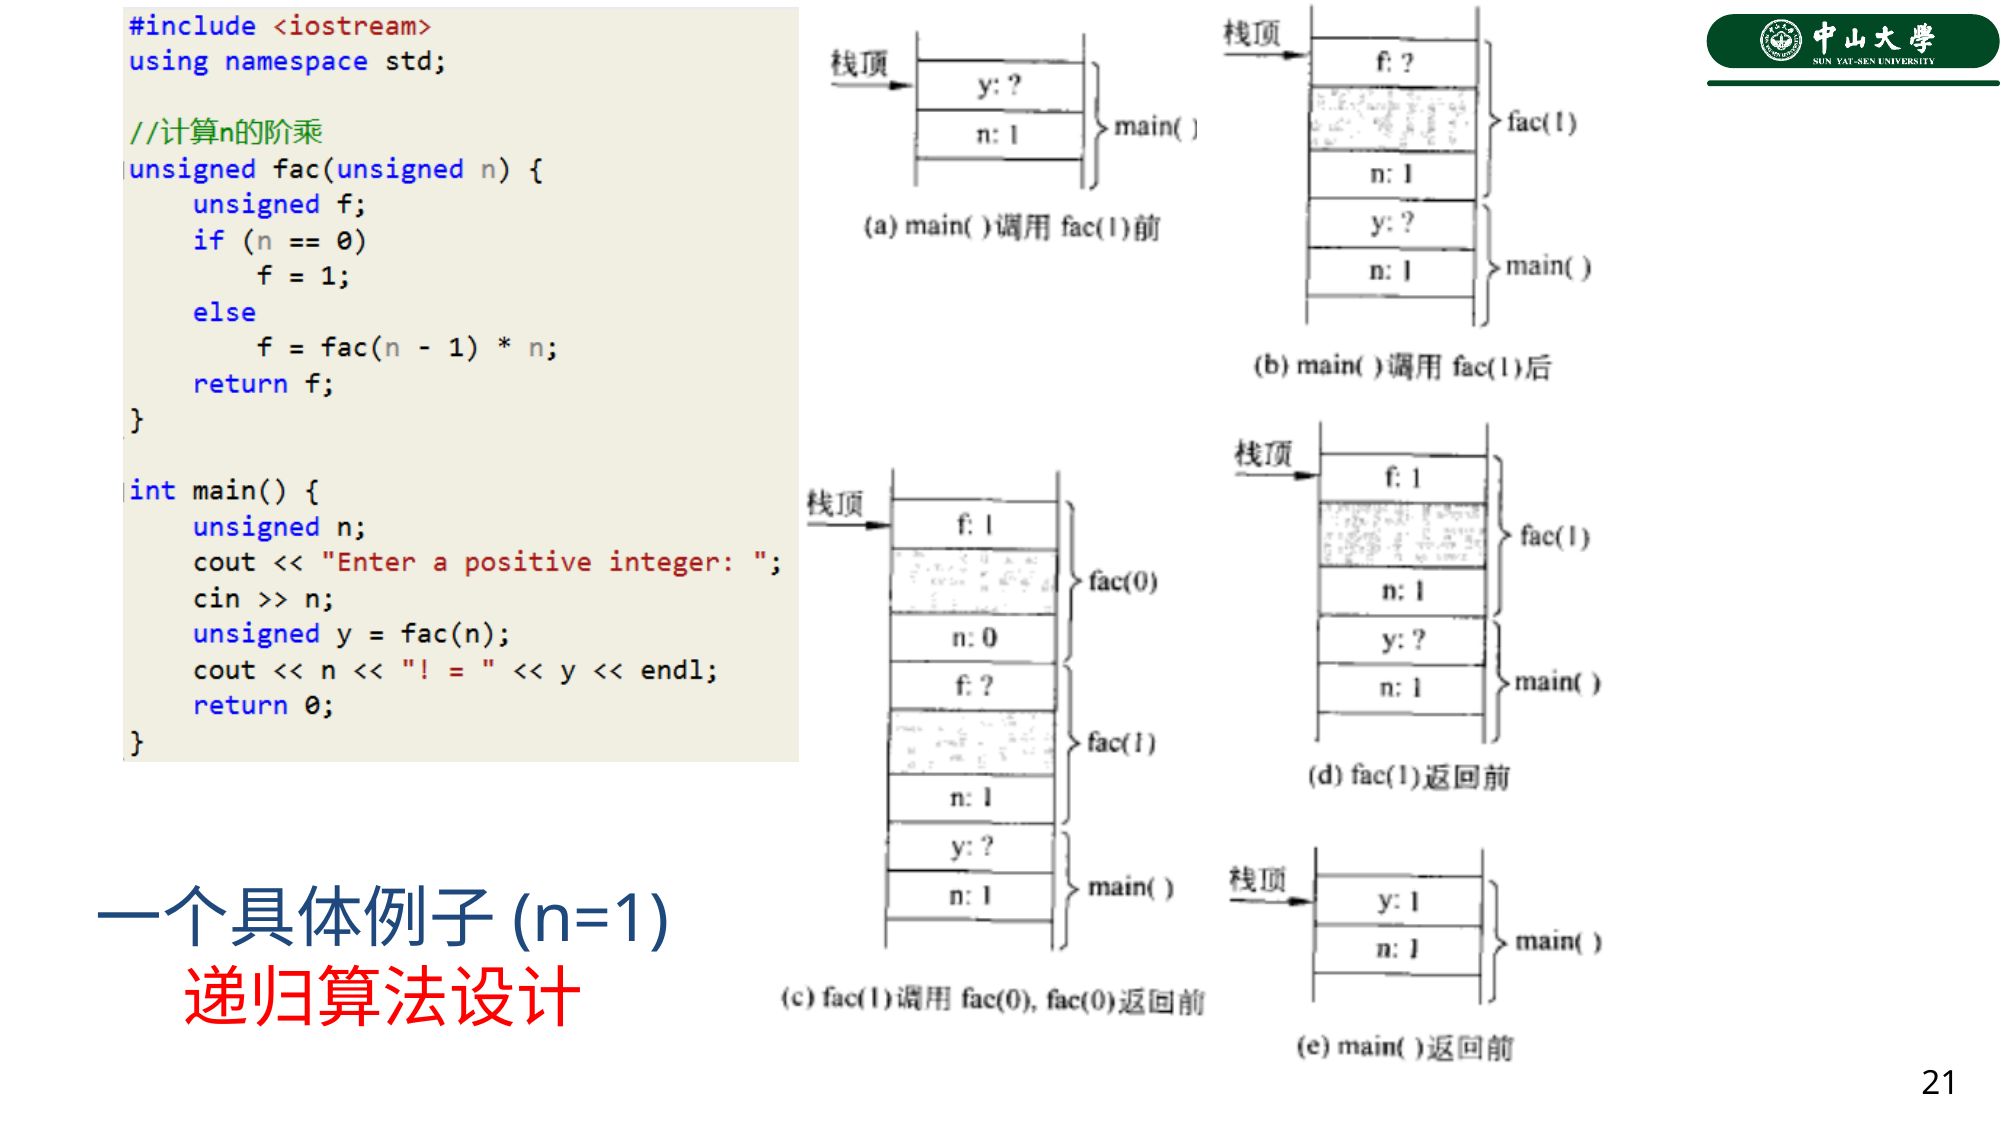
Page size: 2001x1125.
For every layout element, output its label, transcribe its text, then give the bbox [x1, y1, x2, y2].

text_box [1706, 14, 2000, 87]
slide_number 21 [1901, 1053, 1975, 1114]
picture [123, 7, 1210, 1036]
picture [1749, 8, 1957, 82]
text_box [799, 169, 1197, 303]
text_box 一个具体例子(n=1) 递归算法设计 [70, 833, 696, 1078]
picture [805, 0, 1603, 393]
picture [1217, 416, 1607, 1092]
